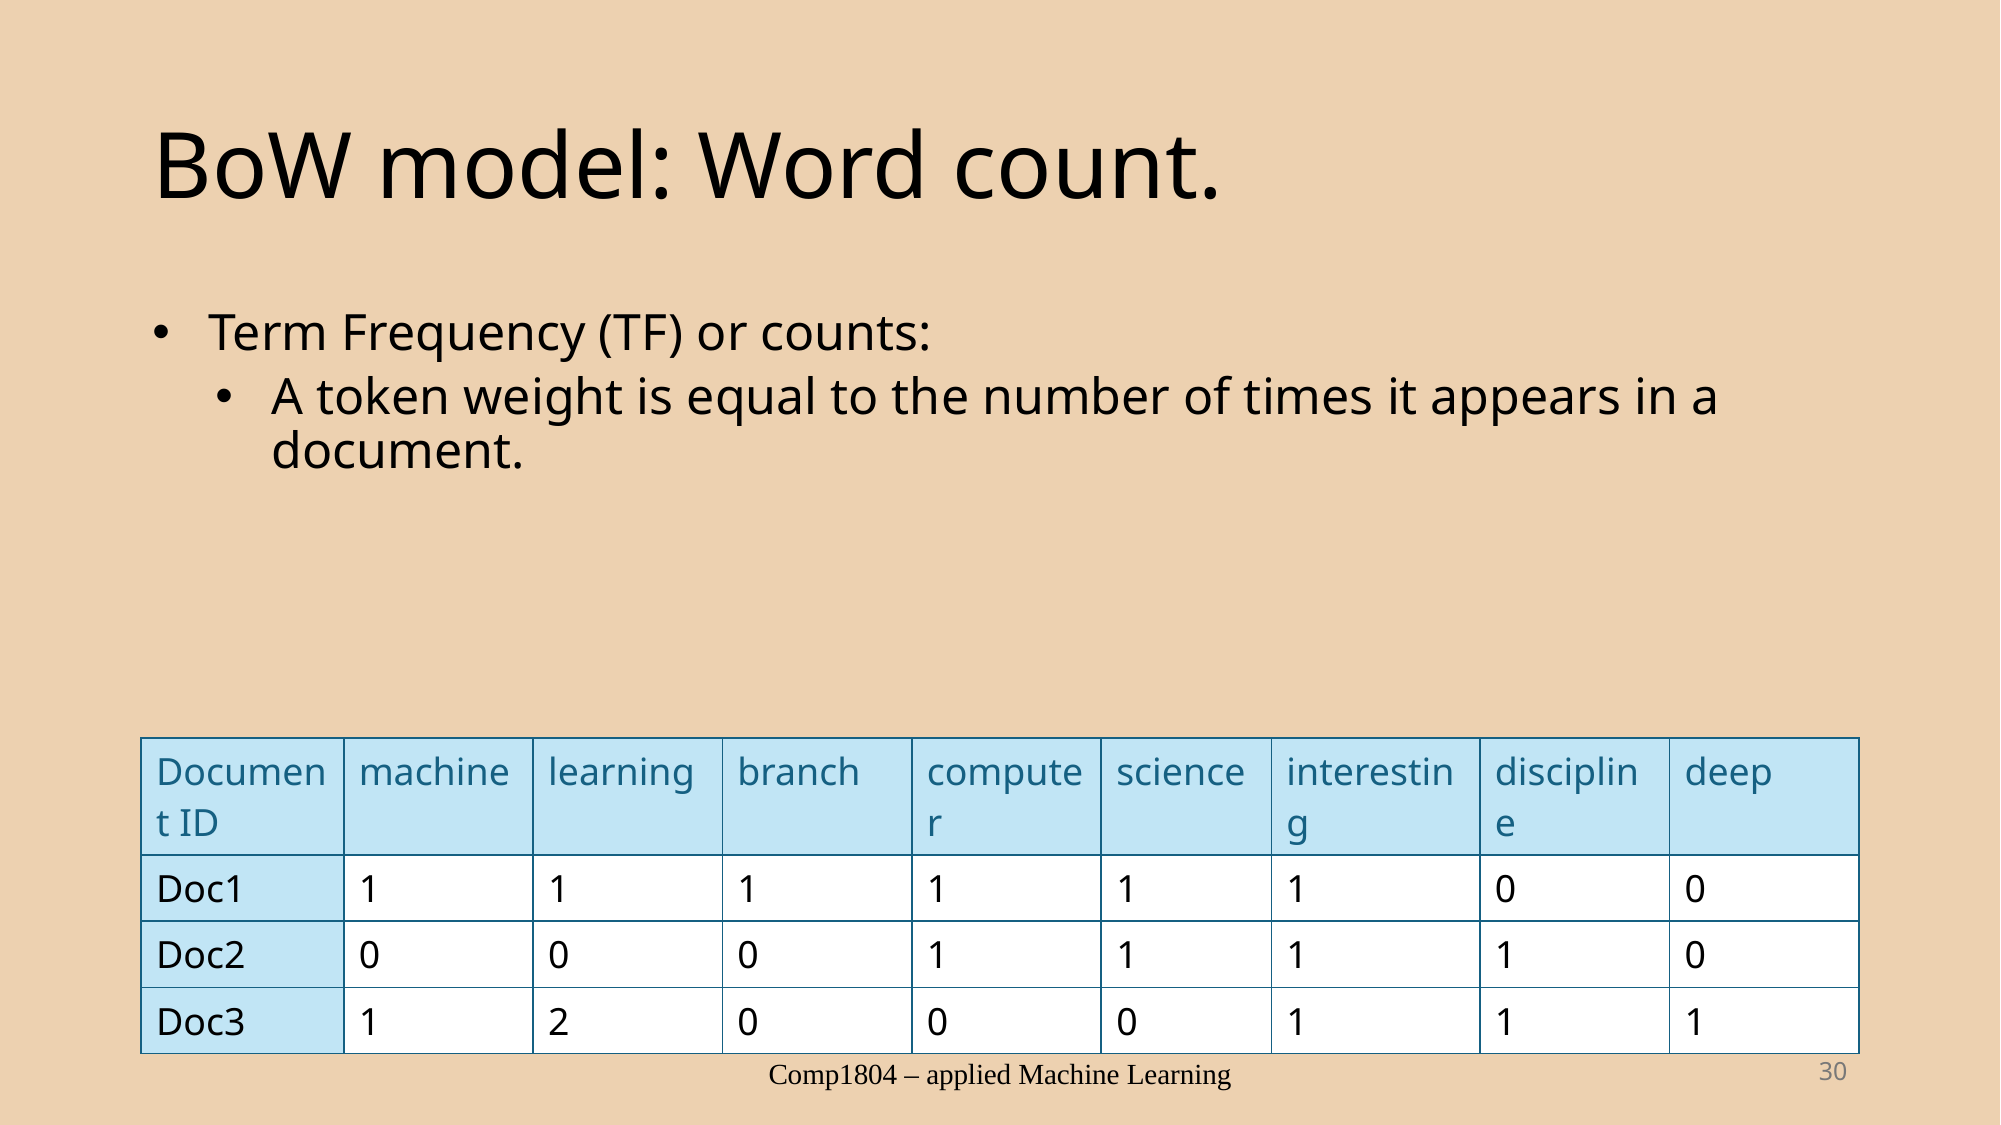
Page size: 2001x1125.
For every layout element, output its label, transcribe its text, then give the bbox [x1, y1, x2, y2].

table_cell 1 [1272, 988, 1479, 1053]
table_header branch [723, 739, 911, 854]
table_cell 2 [534, 988, 722, 1053]
table_header interesting [1272, 739, 1479, 854]
title BoW model: Word count. [137, 59, 1863, 278]
table_cell 1 [1102, 922, 1271, 987]
table_cell 1 [1481, 988, 1669, 1053]
table_cell 0 [1670, 922, 1858, 987]
slide_number 30 [1412, 1042, 1863, 1103]
table_cell 1 [913, 922, 1100, 987]
table_header learning [534, 739, 722, 854]
table_cell 0 [723, 988, 911, 1053]
table_cell 0 [1481, 856, 1669, 920]
table_cell 1 [1272, 922, 1479, 987]
table_header discipline [1481, 739, 1669, 854]
table_cell 0 [1670, 856, 1858, 920]
table_header computer [913, 739, 1100, 854]
table_cell 1 [913, 856, 1100, 920]
table_cell 1 [345, 988, 532, 1053]
table_cell 0 [723, 922, 911, 987]
table_cell Doc1 [142, 856, 343, 920]
table_header science [1102, 739, 1271, 854]
table_cell 0 [345, 922, 532, 987]
table_header deep [1670, 739, 1858, 854]
table_cell 0 [1102, 988, 1271, 1053]
table_cell Doc2 [142, 922, 343, 987]
table_header Document ID [142, 739, 343, 854]
table_header machine [345, 739, 532, 854]
table_cell 1 [534, 856, 722, 920]
table_cell 1 [1272, 856, 1479, 920]
table_cell 1 [723, 856, 911, 920]
table_cell 1 [1481, 922, 1669, 987]
table_cell 1 [345, 856, 532, 920]
list Term Frequency (TF) or counts: A token weight is equal to the number of times it appears in a document. [137, 299, 1863, 1014]
table_cell 0 [534, 922, 722, 987]
table_cell 1 [1670, 988, 1858, 1053]
table_cell 0 [913, 988, 1100, 1053]
table_cell Doc3 [142, 988, 343, 1053]
footer Comp1804 – applied Machine Learning [662, 1054, 1338, 1103]
table_cell 1 [1102, 856, 1271, 920]
